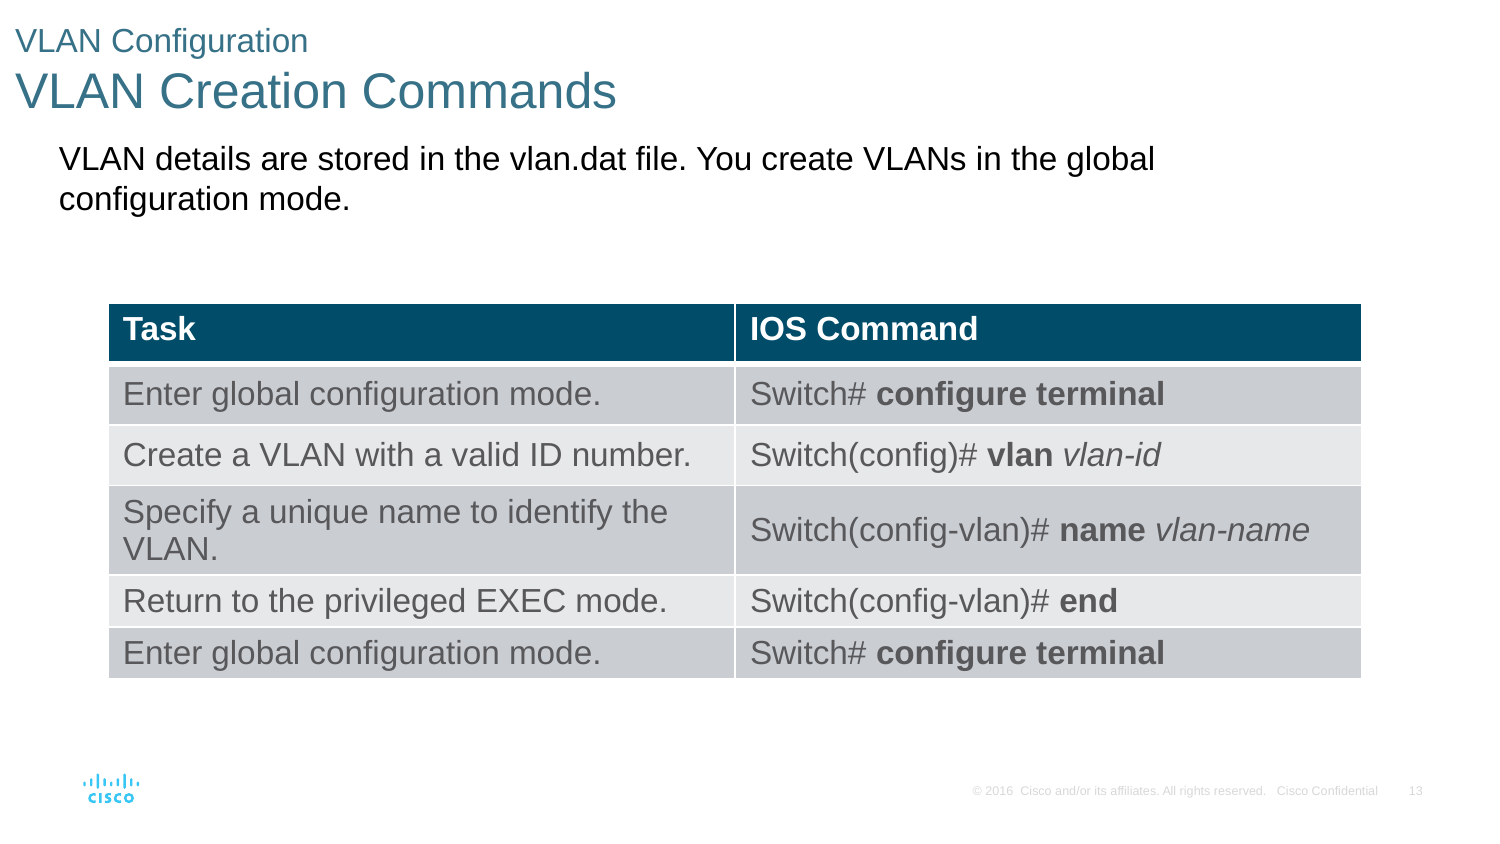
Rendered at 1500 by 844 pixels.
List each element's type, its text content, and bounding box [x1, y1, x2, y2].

table_cell Return to the privileged EXEC mode. [109, 576, 734, 626]
title VLAN Configuration VLAN Creation Commands [0, 6, 1500, 131]
table_cell Enter global configuration mode. [109, 367, 734, 424]
table_cell Switch(config)# vlan vlan-id [736, 426, 1361, 485]
table_cell Switch# configure terminal [736, 367, 1361, 424]
table_header Task [109, 304, 734, 361]
table_cell Switch# configure terminal [736, 628, 1361, 678]
table_cell Enter global configuration mode. [109, 628, 734, 678]
list VLAN details are stored in the vlan.dat file. You create VLANs in the global configuration mode. [20, 129, 1362, 243]
table_cell Switch(config-vlan)# name vlan-name [736, 486, 1361, 574]
table_cell Create a VLAN with a valid ID number. [109, 426, 734, 485]
table_cell Switch(config-vlan)# end [736, 576, 1361, 626]
table_cell Specify a unique name to identify the VLAN. [109, 486, 734, 574]
table_header IOS Command [736, 304, 1361, 361]
